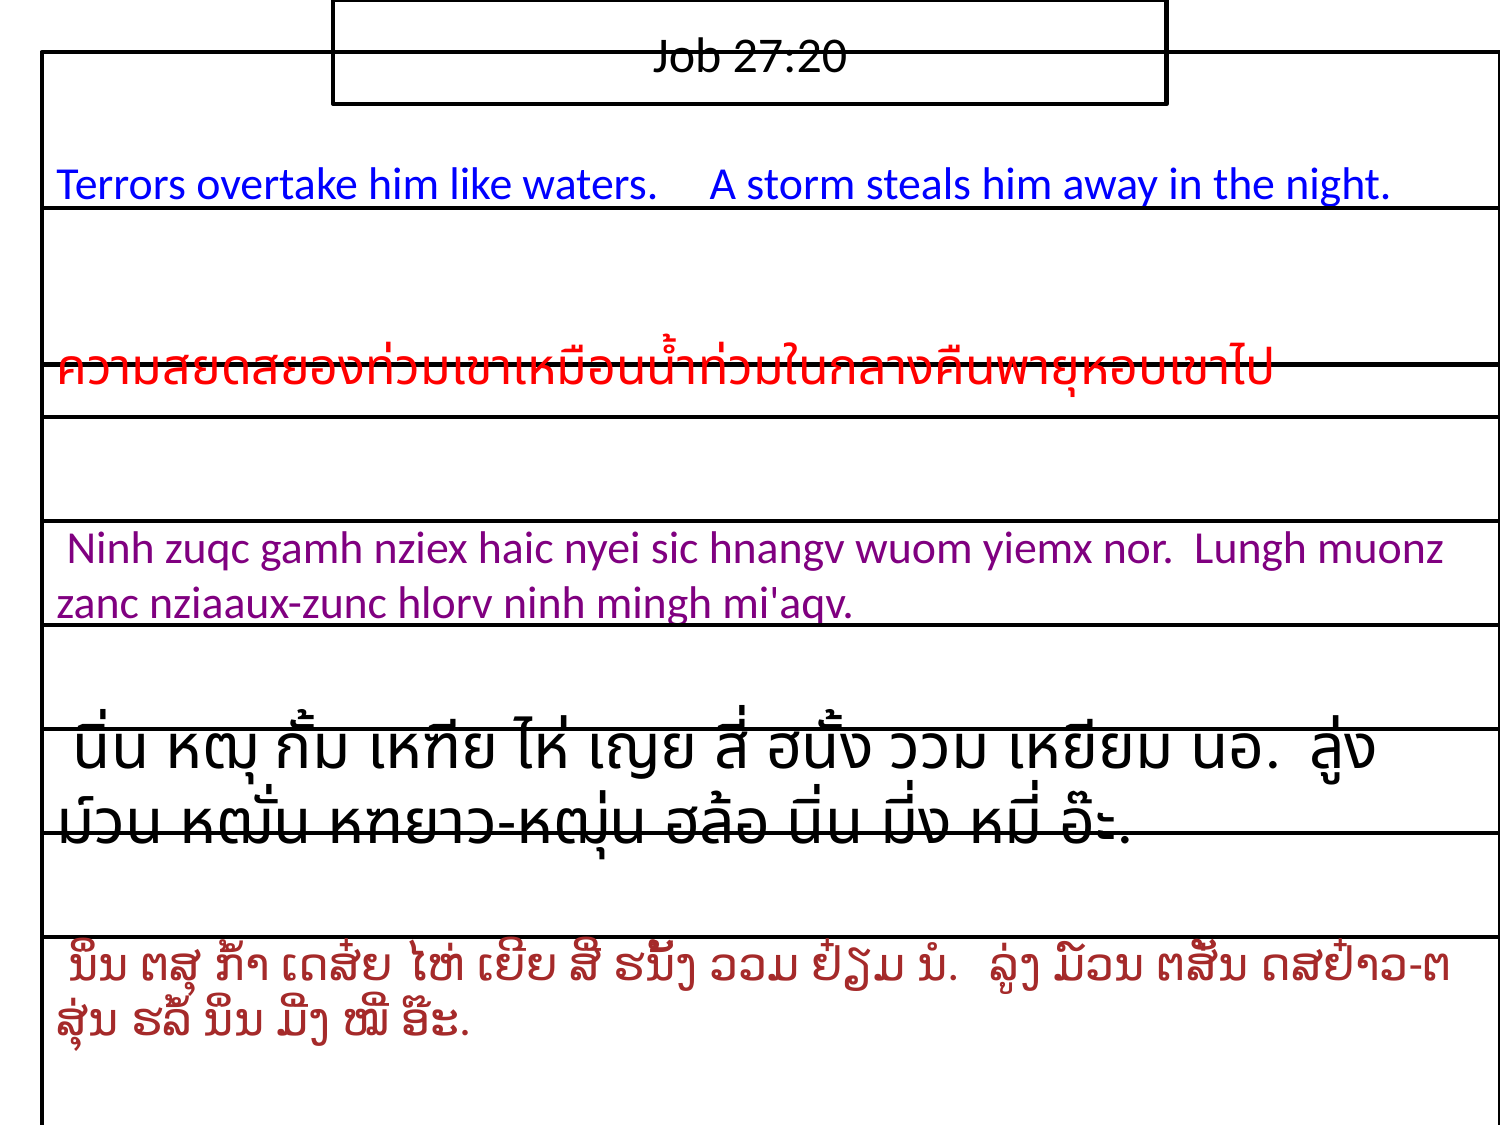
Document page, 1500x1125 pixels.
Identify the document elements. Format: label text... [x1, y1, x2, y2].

text_box นิ่น หฒุ กั้ม เหฑีย ไห่ เญย สี่ ฮนั้ง ววม เหยียม นอ. ลู่ง ม์วน หฒั่น หฑยาว-หฒุ่น ฮล้อ นิ่น มี่ง หมี่ อ๊ะ. [40, 623, 1500, 831]
text_box ความ​สยดสยอง​ท่วม​เขา​เหมือน​น้ำ​ท่วม​ใน​กลางคืน​พายุ​หอบ​เขา​ไป [40, 206, 1500, 415]
text_box Ninh zuqc gamh nziex haic nyei sic hnangv wuom yiemx nor. Lungh muonz zanc nziaaux-zunc hlorv ninh mingh mi'aqv. [40, 415, 1500, 623]
text_box Terrors overtake him like waters. A storm steals him away in the night. [40, 50, 1500, 206]
text_box Job 27:20 [331, 0, 1169, 50]
text_box ນິ່ນ ຕສຸ ກ້ຳ ເດສ໋ຍ ໄຫ່ ເຍີຍ ສີ່ ຮນັ້ງ ວວມ ຢ໋ຽມ ນໍ. ລູ່ງ ມ໌ວນ ຕສັ່ນ ດສຢ໋າວ-ຕສຸ່ນ ຮລໍ້ ນິ່ນ ມີ່ງ ໝີ່ ອ໊ະ. [40, 831, 1500, 1125]
